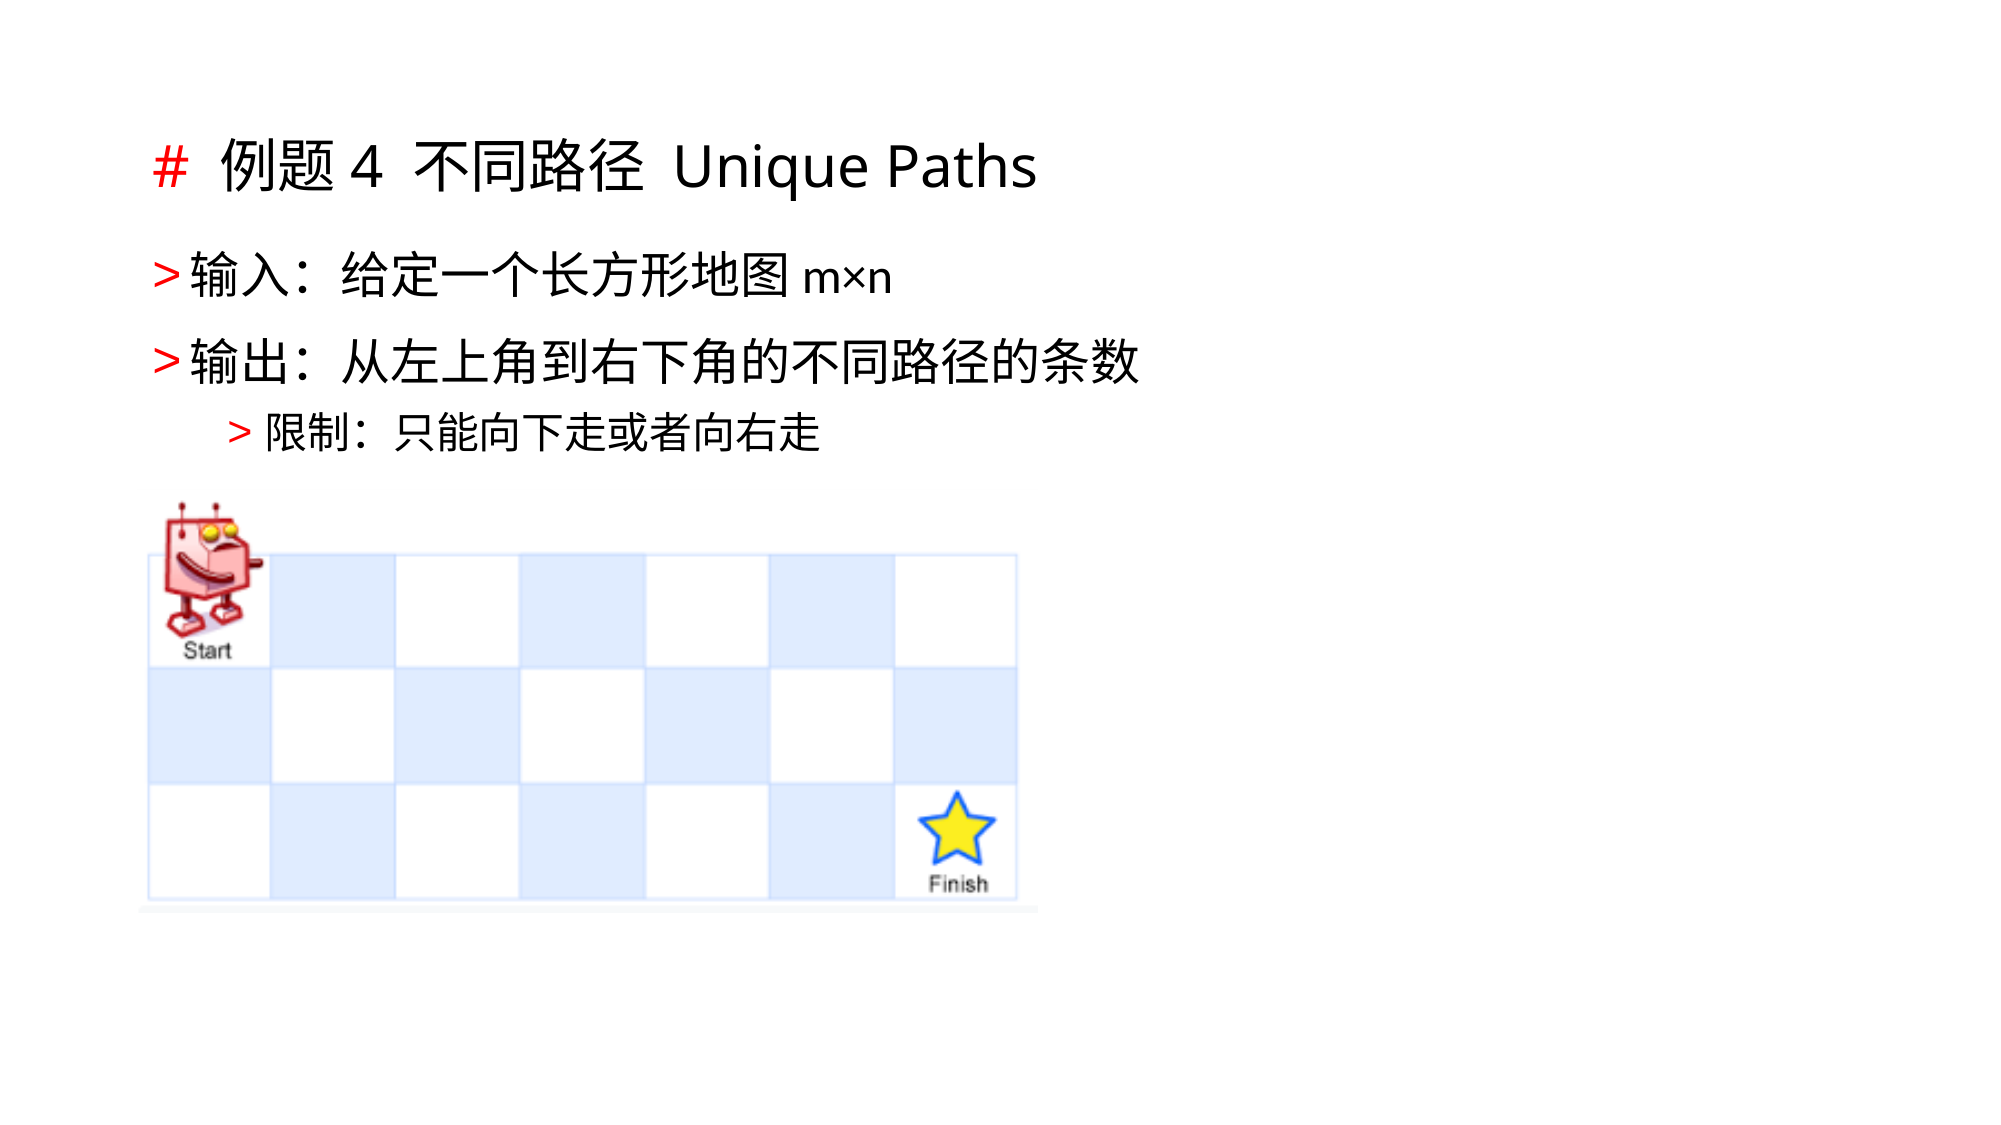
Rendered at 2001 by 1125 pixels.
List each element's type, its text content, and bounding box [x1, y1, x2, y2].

title # 例题4 不同路径 Unique Paths [137, 59, 1863, 230]
picture [137, 488, 1038, 913]
list 输入：给定一个长方形地图m×n 输出：从左上角到右下角的不同路径的条数 限制：只能向下走或者向右走 [137, 230, 1863, 945]
